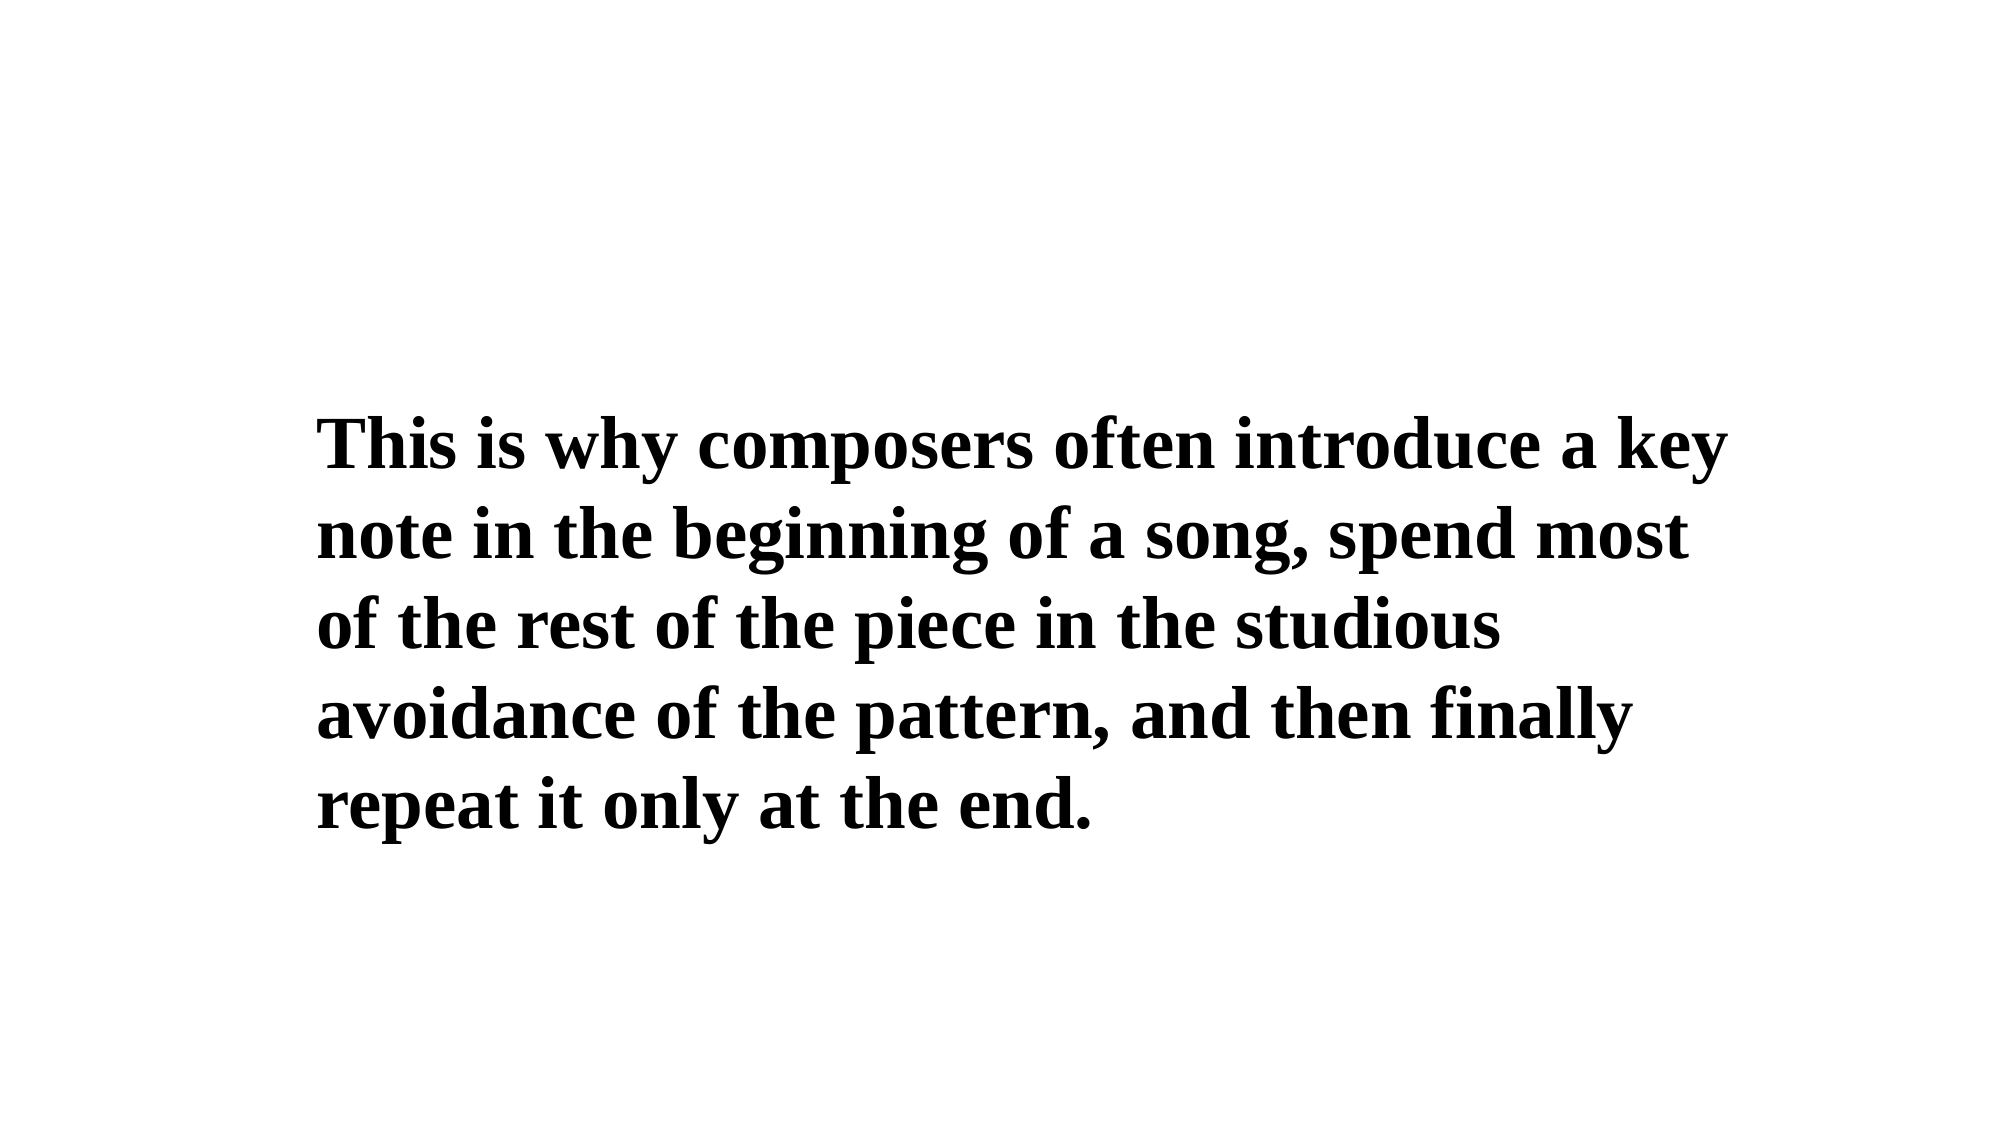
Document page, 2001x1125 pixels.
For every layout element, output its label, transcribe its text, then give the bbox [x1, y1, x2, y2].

text_box This is why composers often introduce a key note in the beginning of a song, spend most of the rest of the piece in the studious avoidance of the pattern, and then finally repeat it only at the end. [301, 386, 1765, 852]
